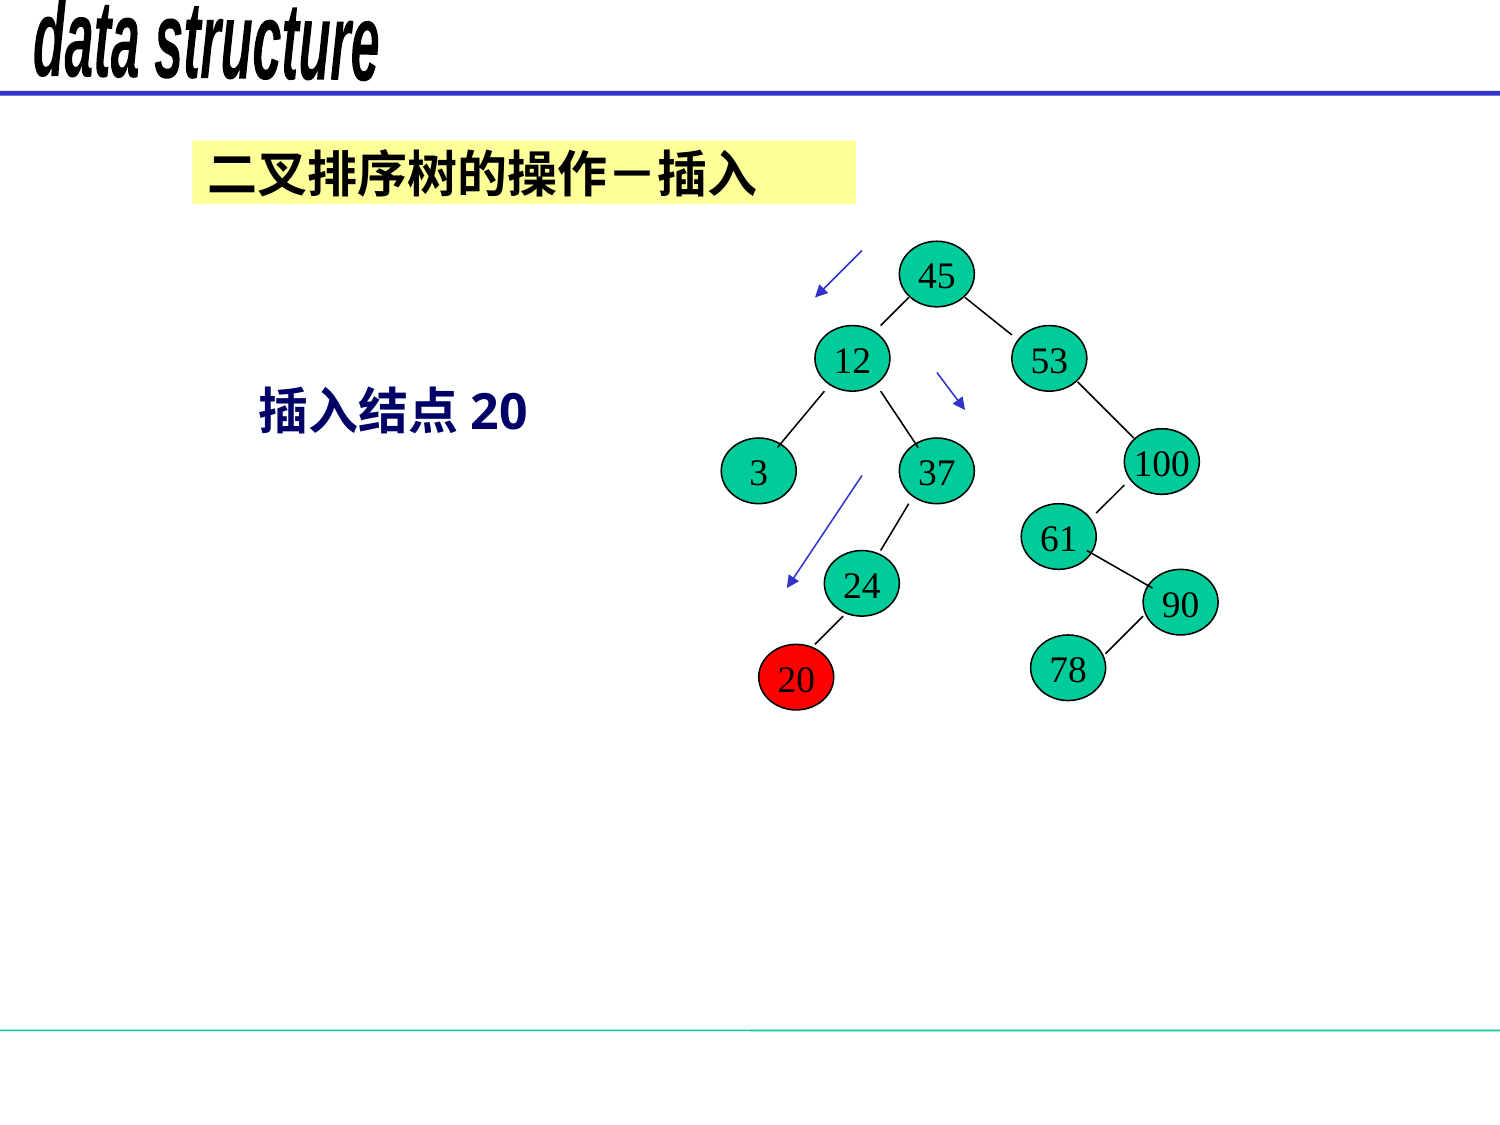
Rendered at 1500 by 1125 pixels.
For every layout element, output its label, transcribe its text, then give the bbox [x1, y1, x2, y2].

text_box 二叉排序树的操作－插入 [192, 140, 857, 205]
text_box 插入结点20 [243, 372, 564, 448]
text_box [720, 240, 1219, 711]
